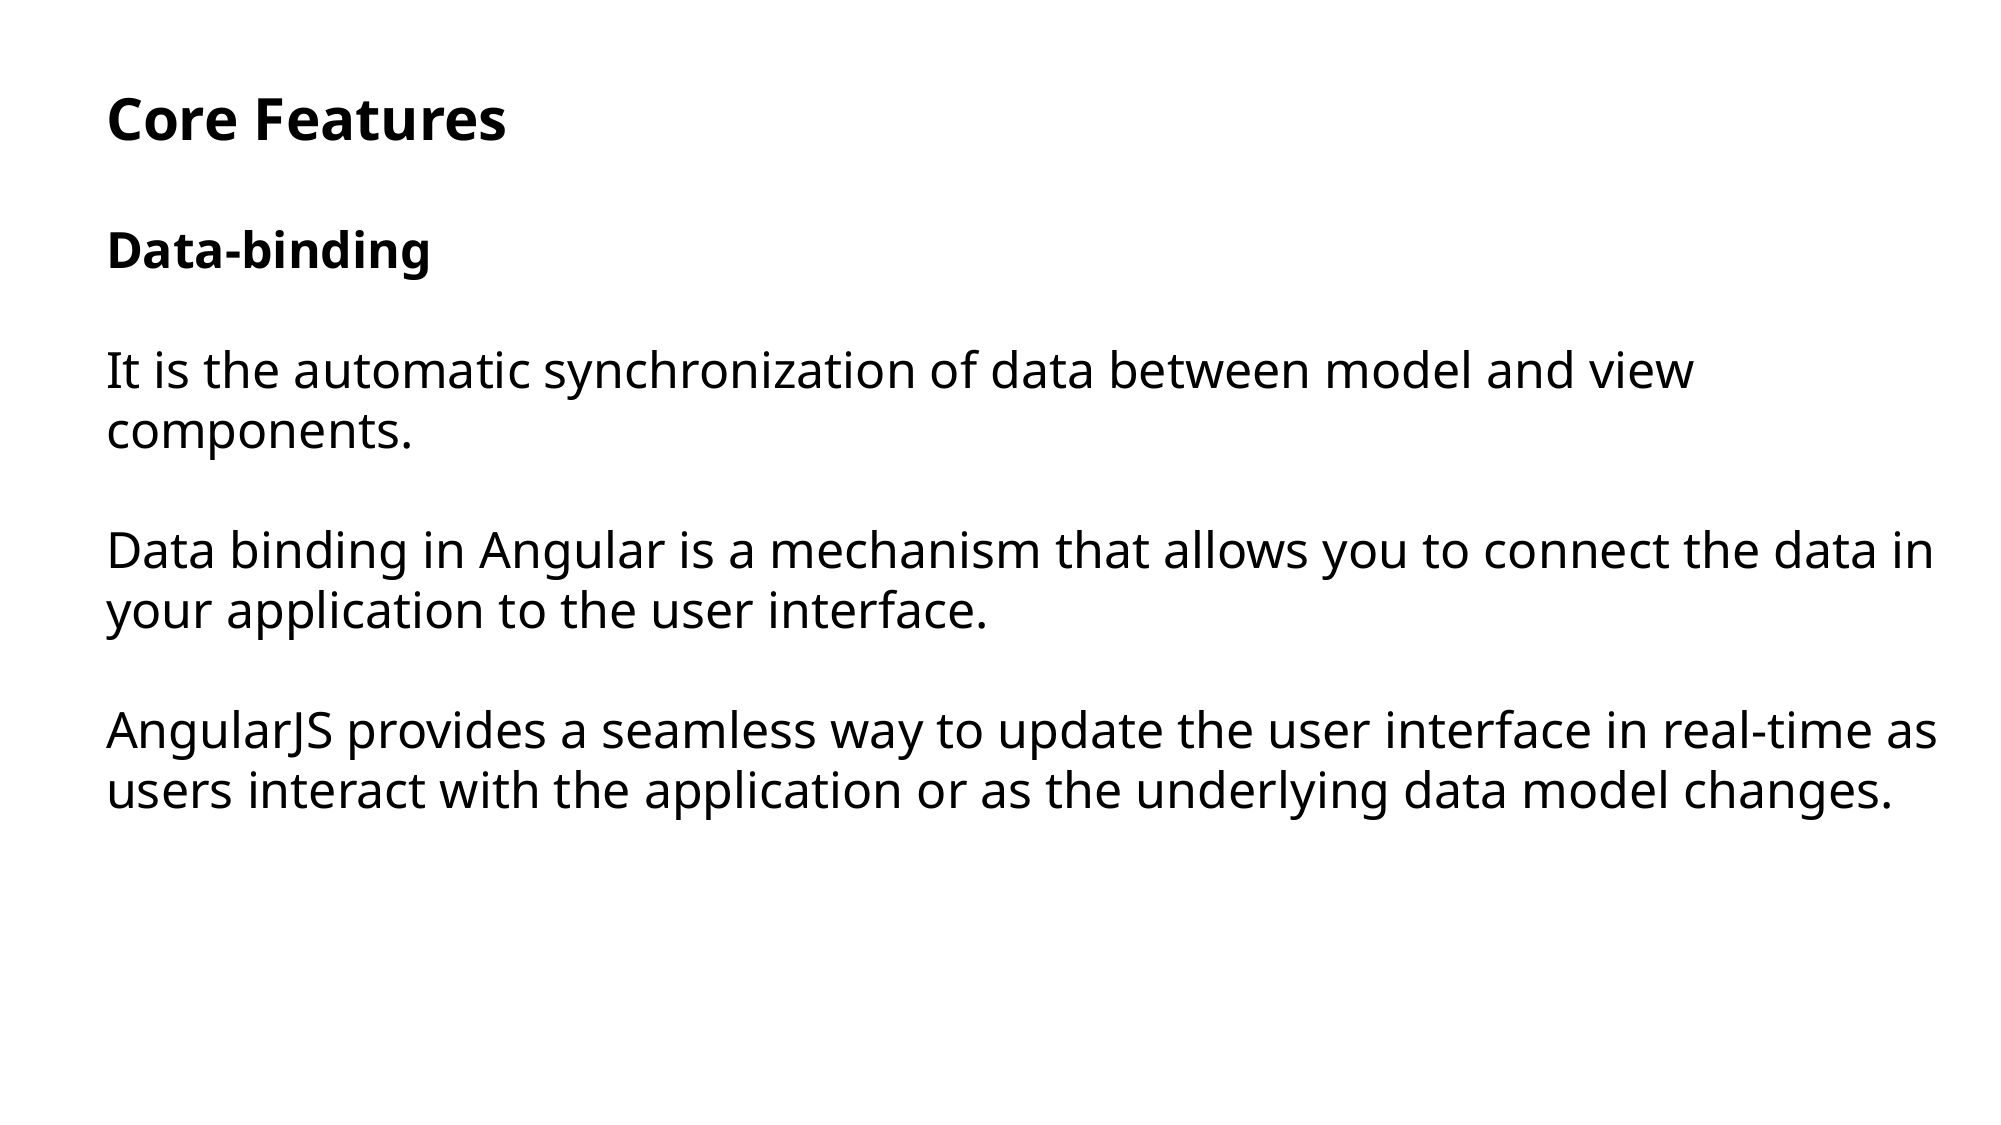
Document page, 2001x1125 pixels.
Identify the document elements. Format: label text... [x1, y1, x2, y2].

text_box Core Features [91, 75, 1728, 160]
text_box Data-binding It is the automatic synchronization of data between model and view components. Data binding in Angular is a mechanism that allows you to connect the data in your application to the user interface. AngularJS provides a seamless way to update the user interface in real-time as users interact with the application or as the underlying data model changes. [91, 210, 1965, 886]
